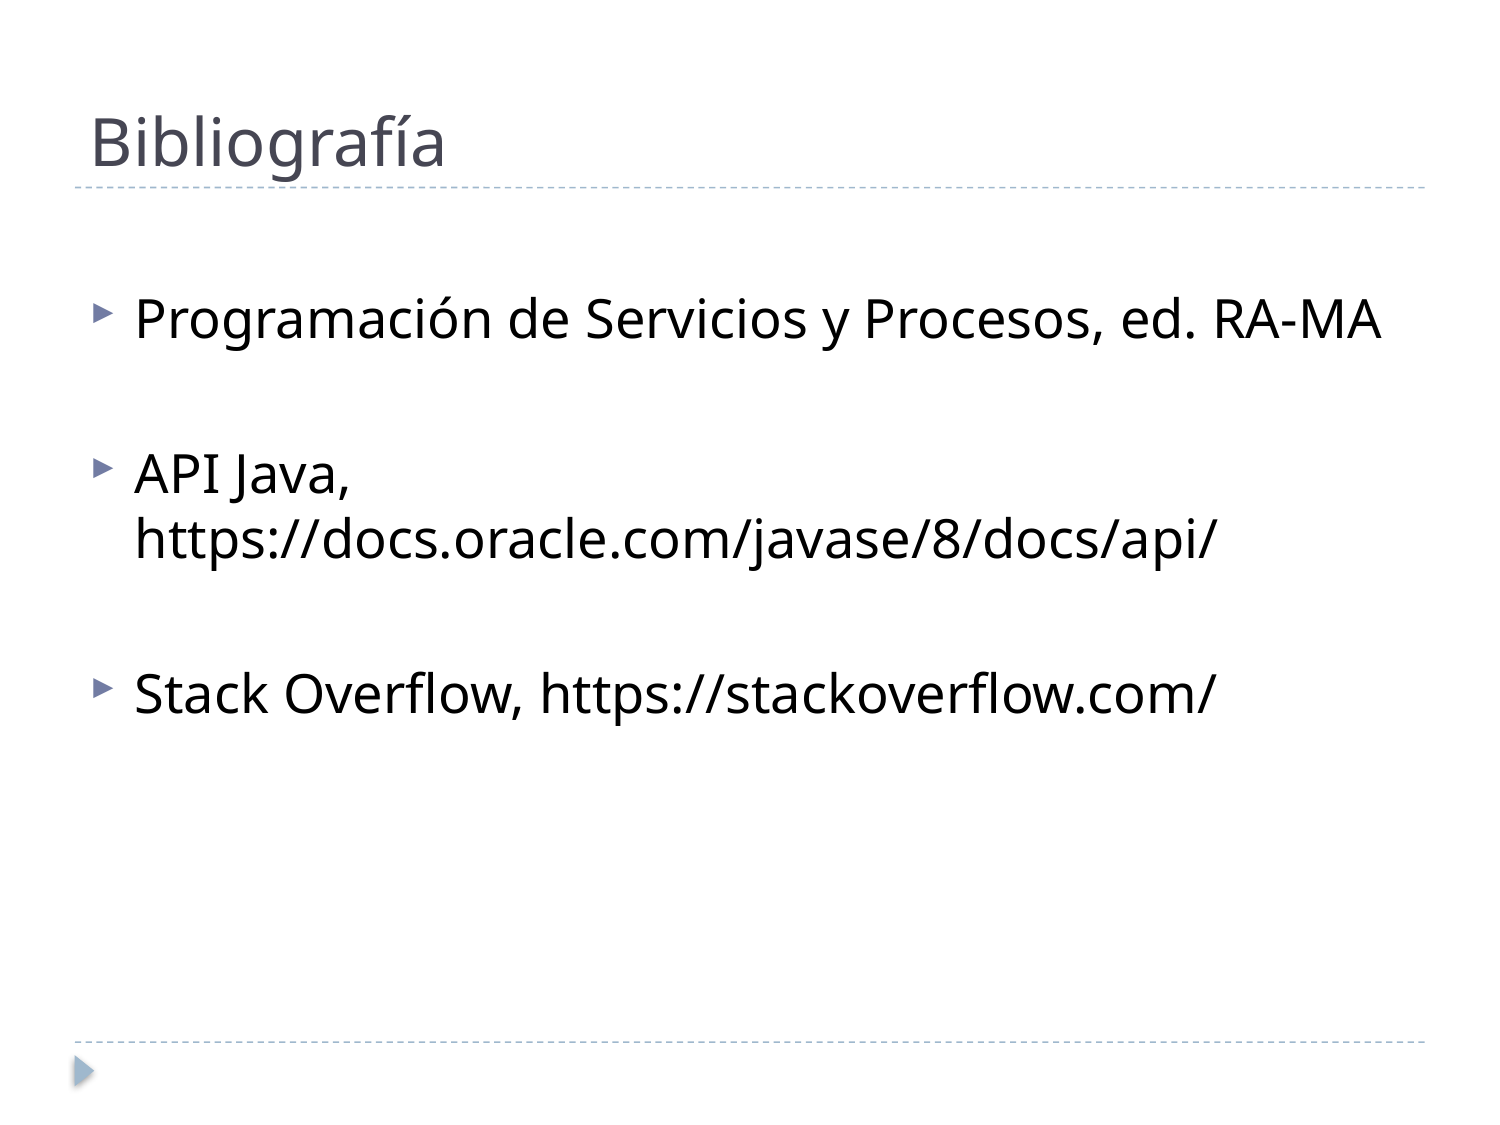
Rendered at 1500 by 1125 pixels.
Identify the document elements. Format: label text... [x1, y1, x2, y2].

list Programación de Servicios y Procesos, ed. RA-MA API Java, https://docs.oracle.com/javase/8/docs/api/ Stack Overflow, https://stackoverflow.com/ [75, 200, 1425, 1010]
title Bibliografía [75, 24, 1425, 188]
